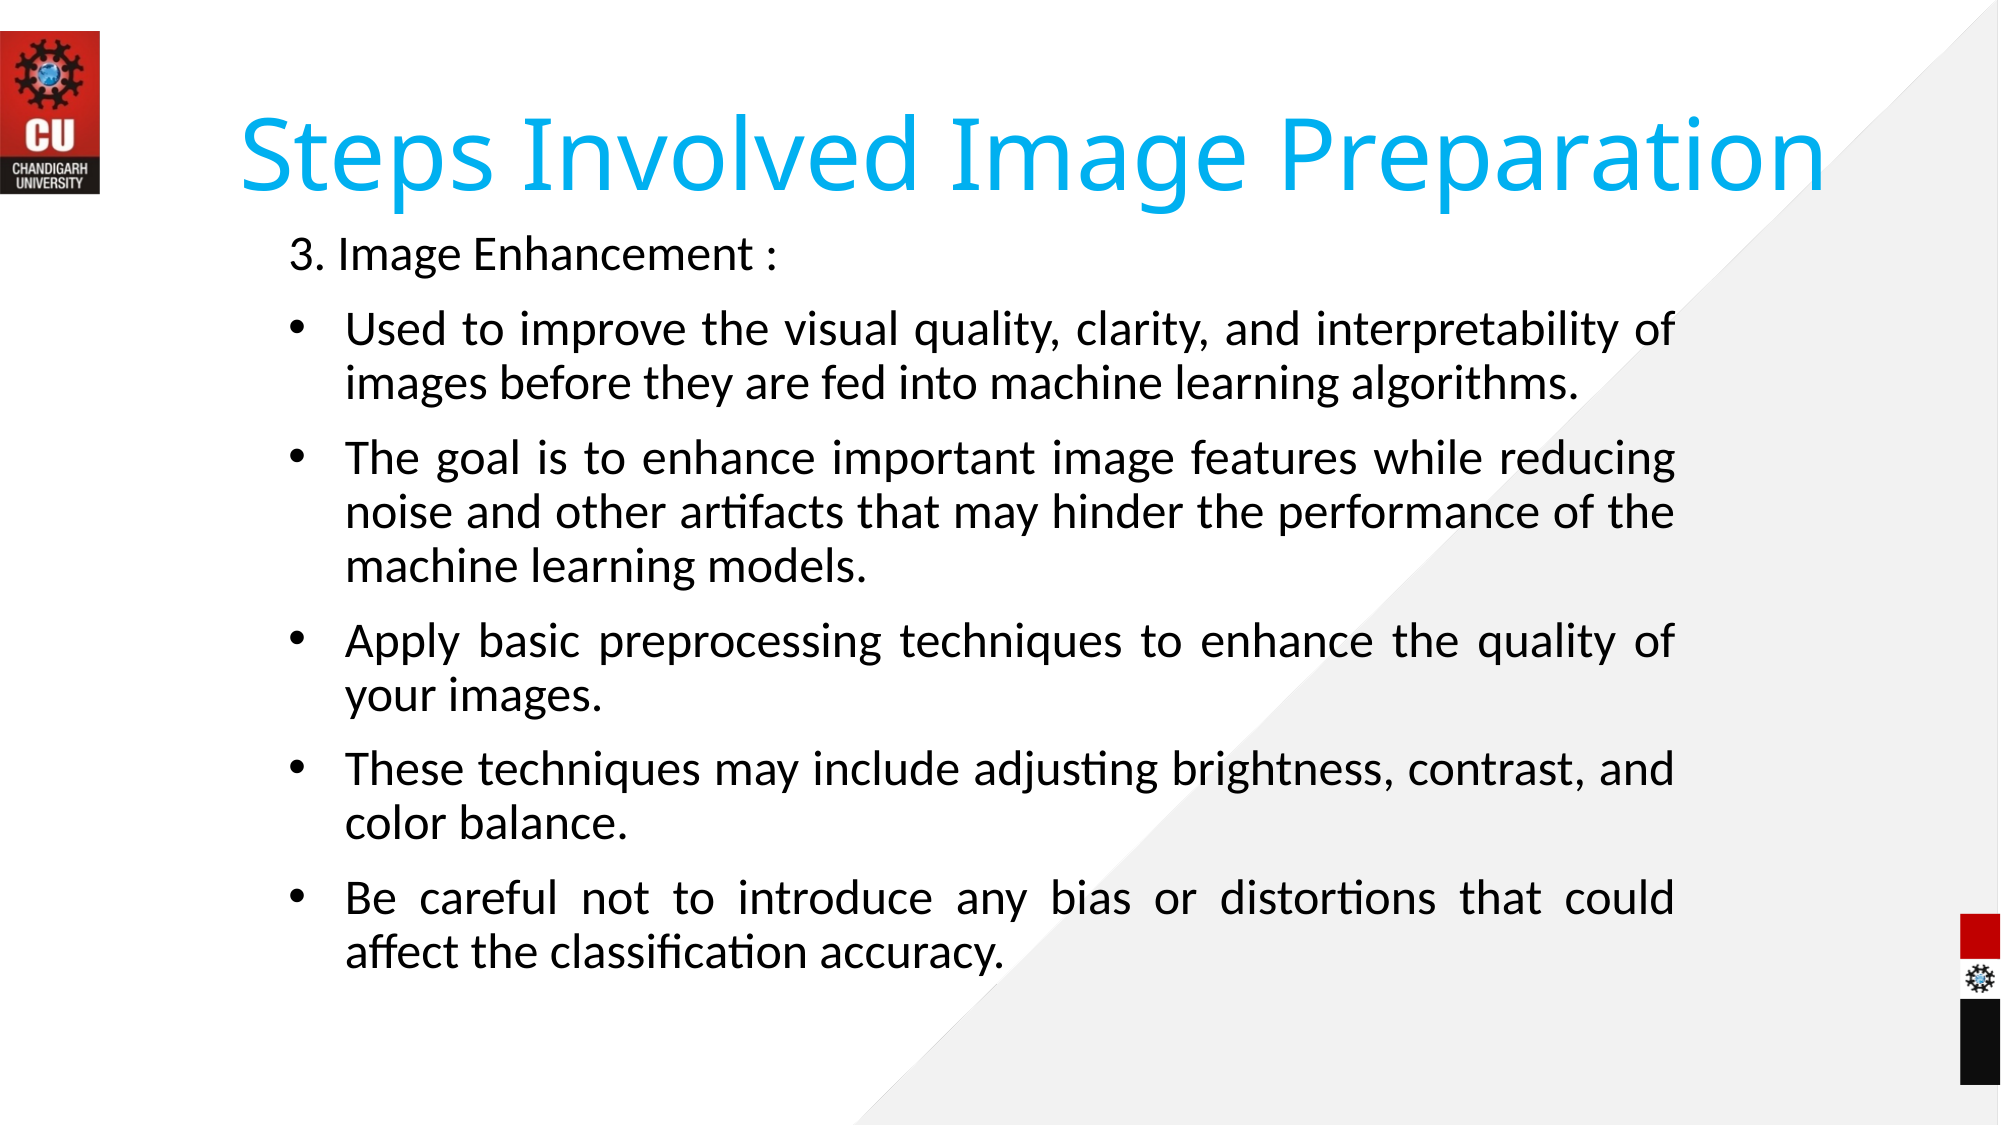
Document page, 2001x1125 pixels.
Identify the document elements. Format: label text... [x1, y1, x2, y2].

title Steps Involved Image Preparation [150, 35, 1920, 220]
subtitle 3. Image Enhancement : Used to improve the visual quality, clarity, and interpretability of images before they are fed into machine learning algorithms. The goal is to enhance important image features while reducing noise and other artifacts that may hinder the performance of the machine learning models. Apply basic preprocessing techniques to enhance the quality of your images. These techniques may include adjusting brightness, contrast, and color balance. Be careful not to introduce any bias or distortions that could affect the classification accuracy. [273, 219, 1692, 1043]
picture [0, 0, 2001, 1125]
